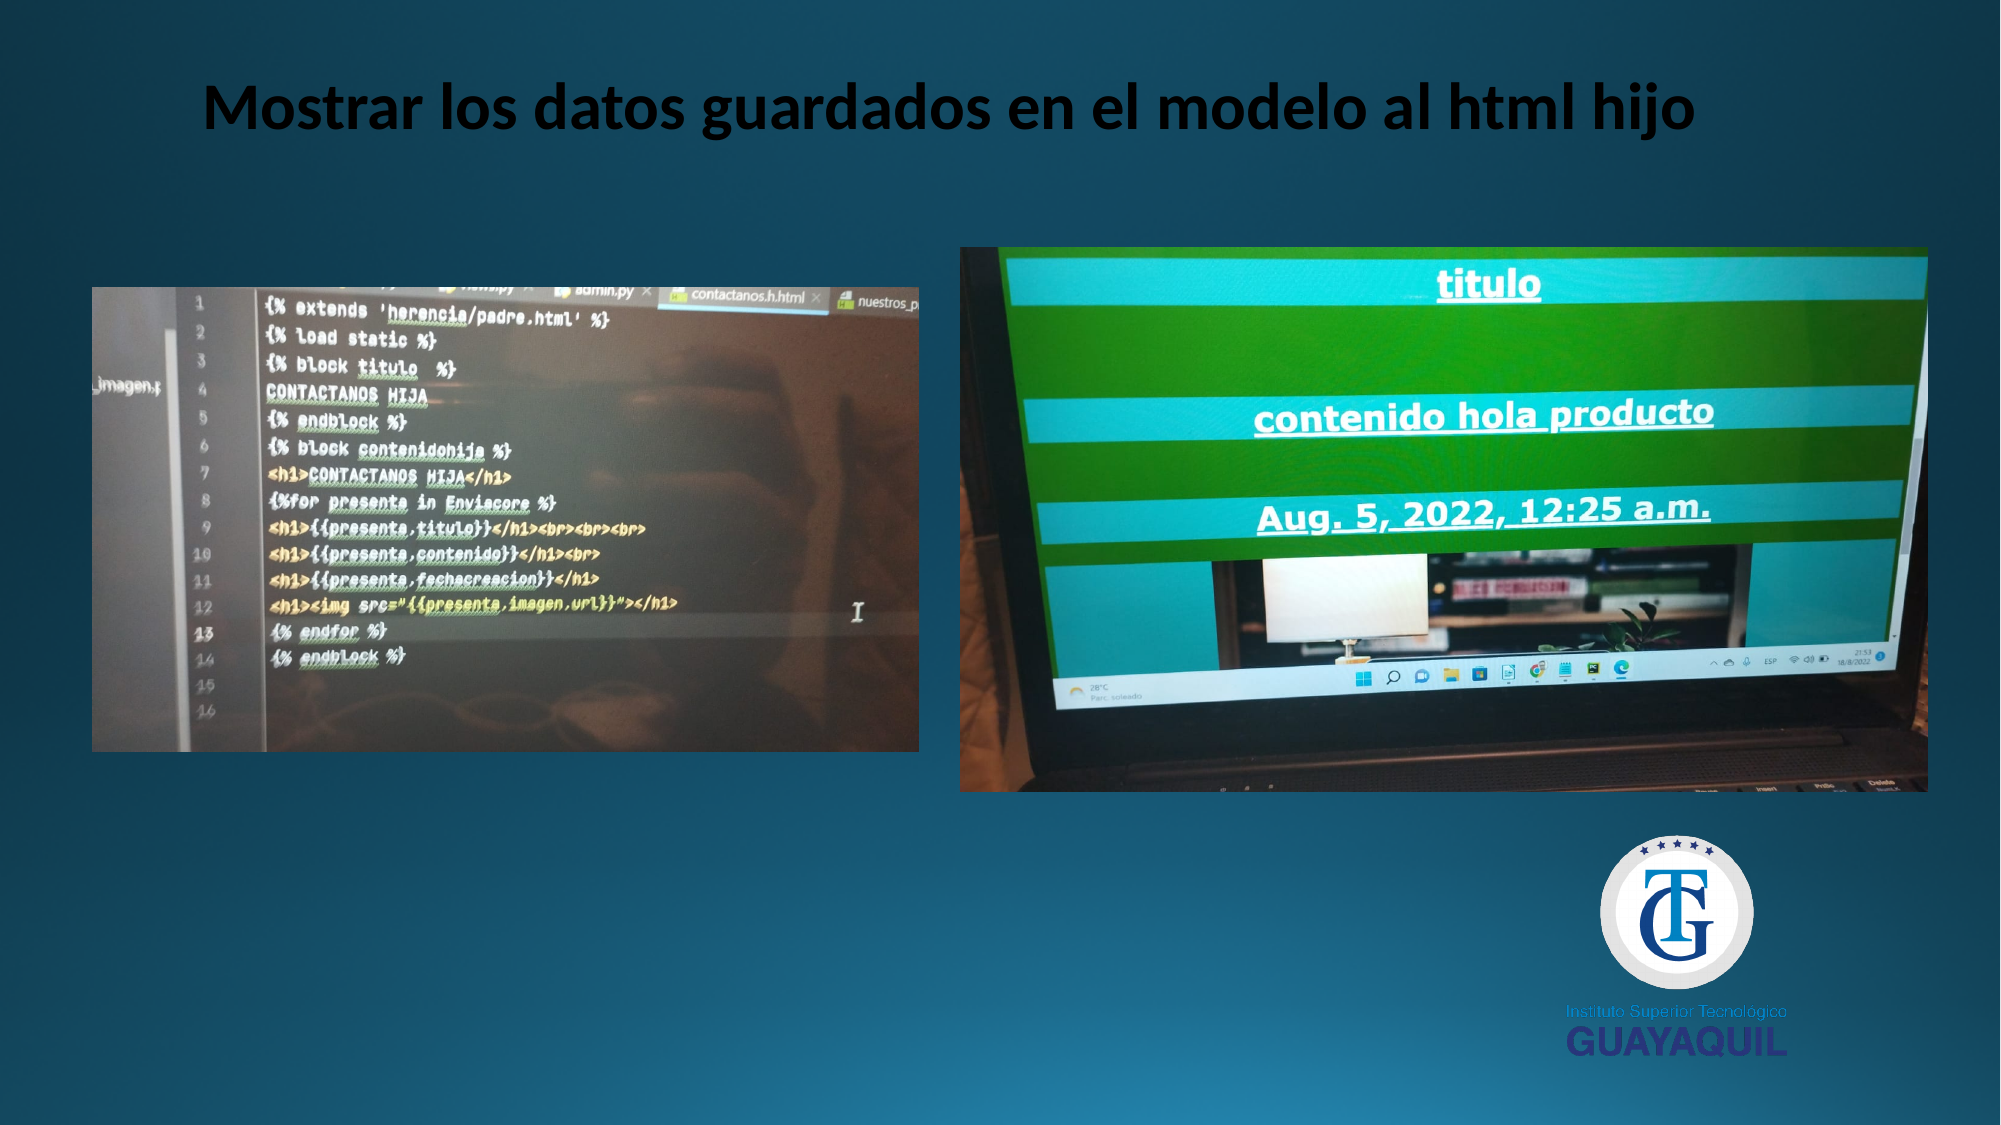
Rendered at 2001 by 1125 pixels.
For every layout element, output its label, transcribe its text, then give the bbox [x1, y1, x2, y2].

picture [0, 0, 2001, 1125]
title Mostrar los datos guardados en el modelo al html hijo [187, 0, 1928, 229]
